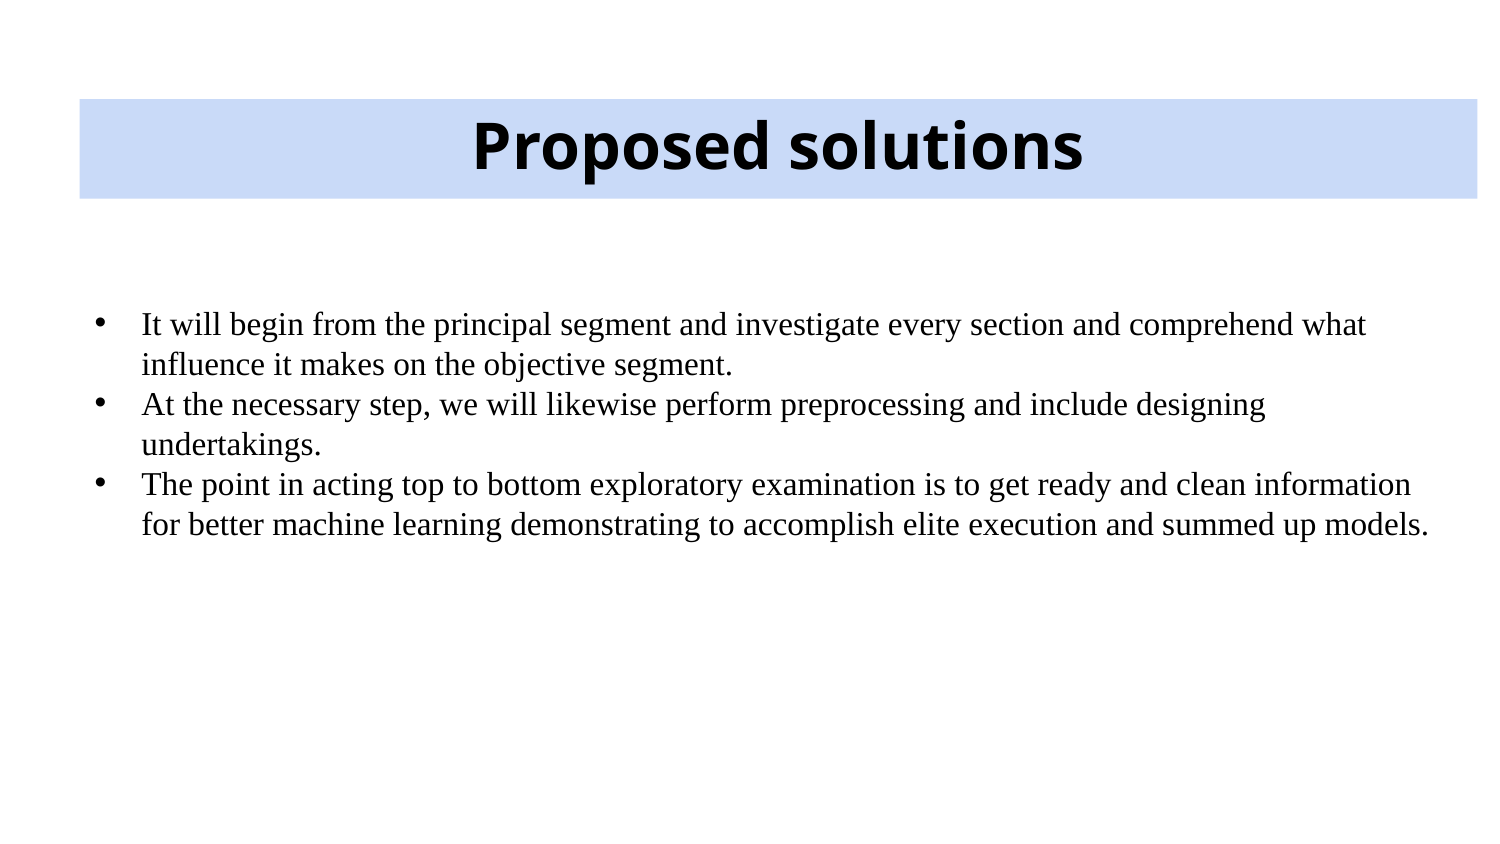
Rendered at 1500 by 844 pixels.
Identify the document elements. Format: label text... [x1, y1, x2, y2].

title Proposed solutions [79, 99, 1478, 199]
text_box It will begin from the principal segment and investigate every section and comprehend what influence it makes on the objective segment. At the necessary step, we will likewise perform preprocessing and include designing undertakings. The point in acting top to bottom exploratory examination is to get ready and clean information for better machine learning demonstrating to accomplish elite execution and summed up models. [79, 287, 1449, 608]
